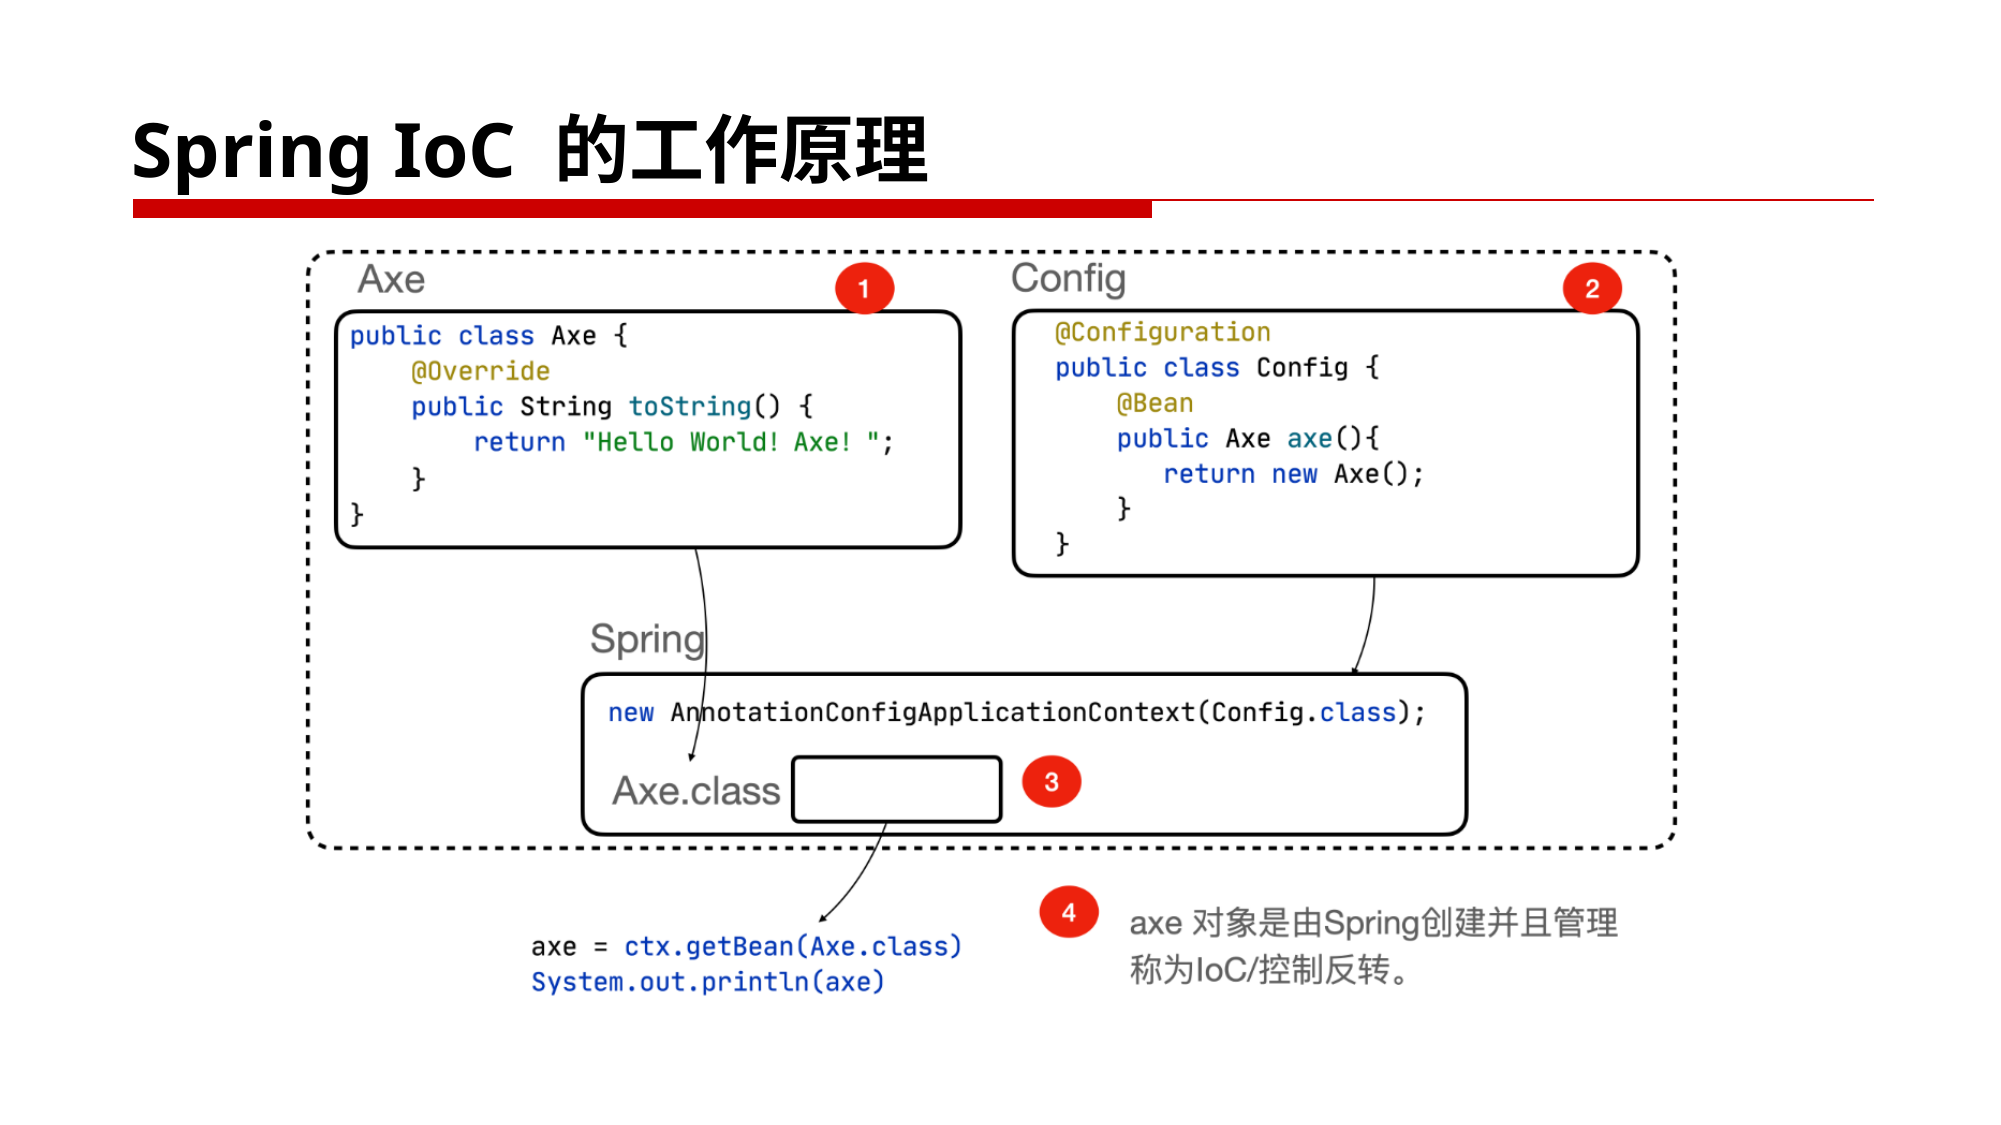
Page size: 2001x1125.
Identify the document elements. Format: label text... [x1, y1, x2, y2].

title Spring IoC 的工作原理 [116, 0, 1867, 200]
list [305, 249, 1678, 1000]
